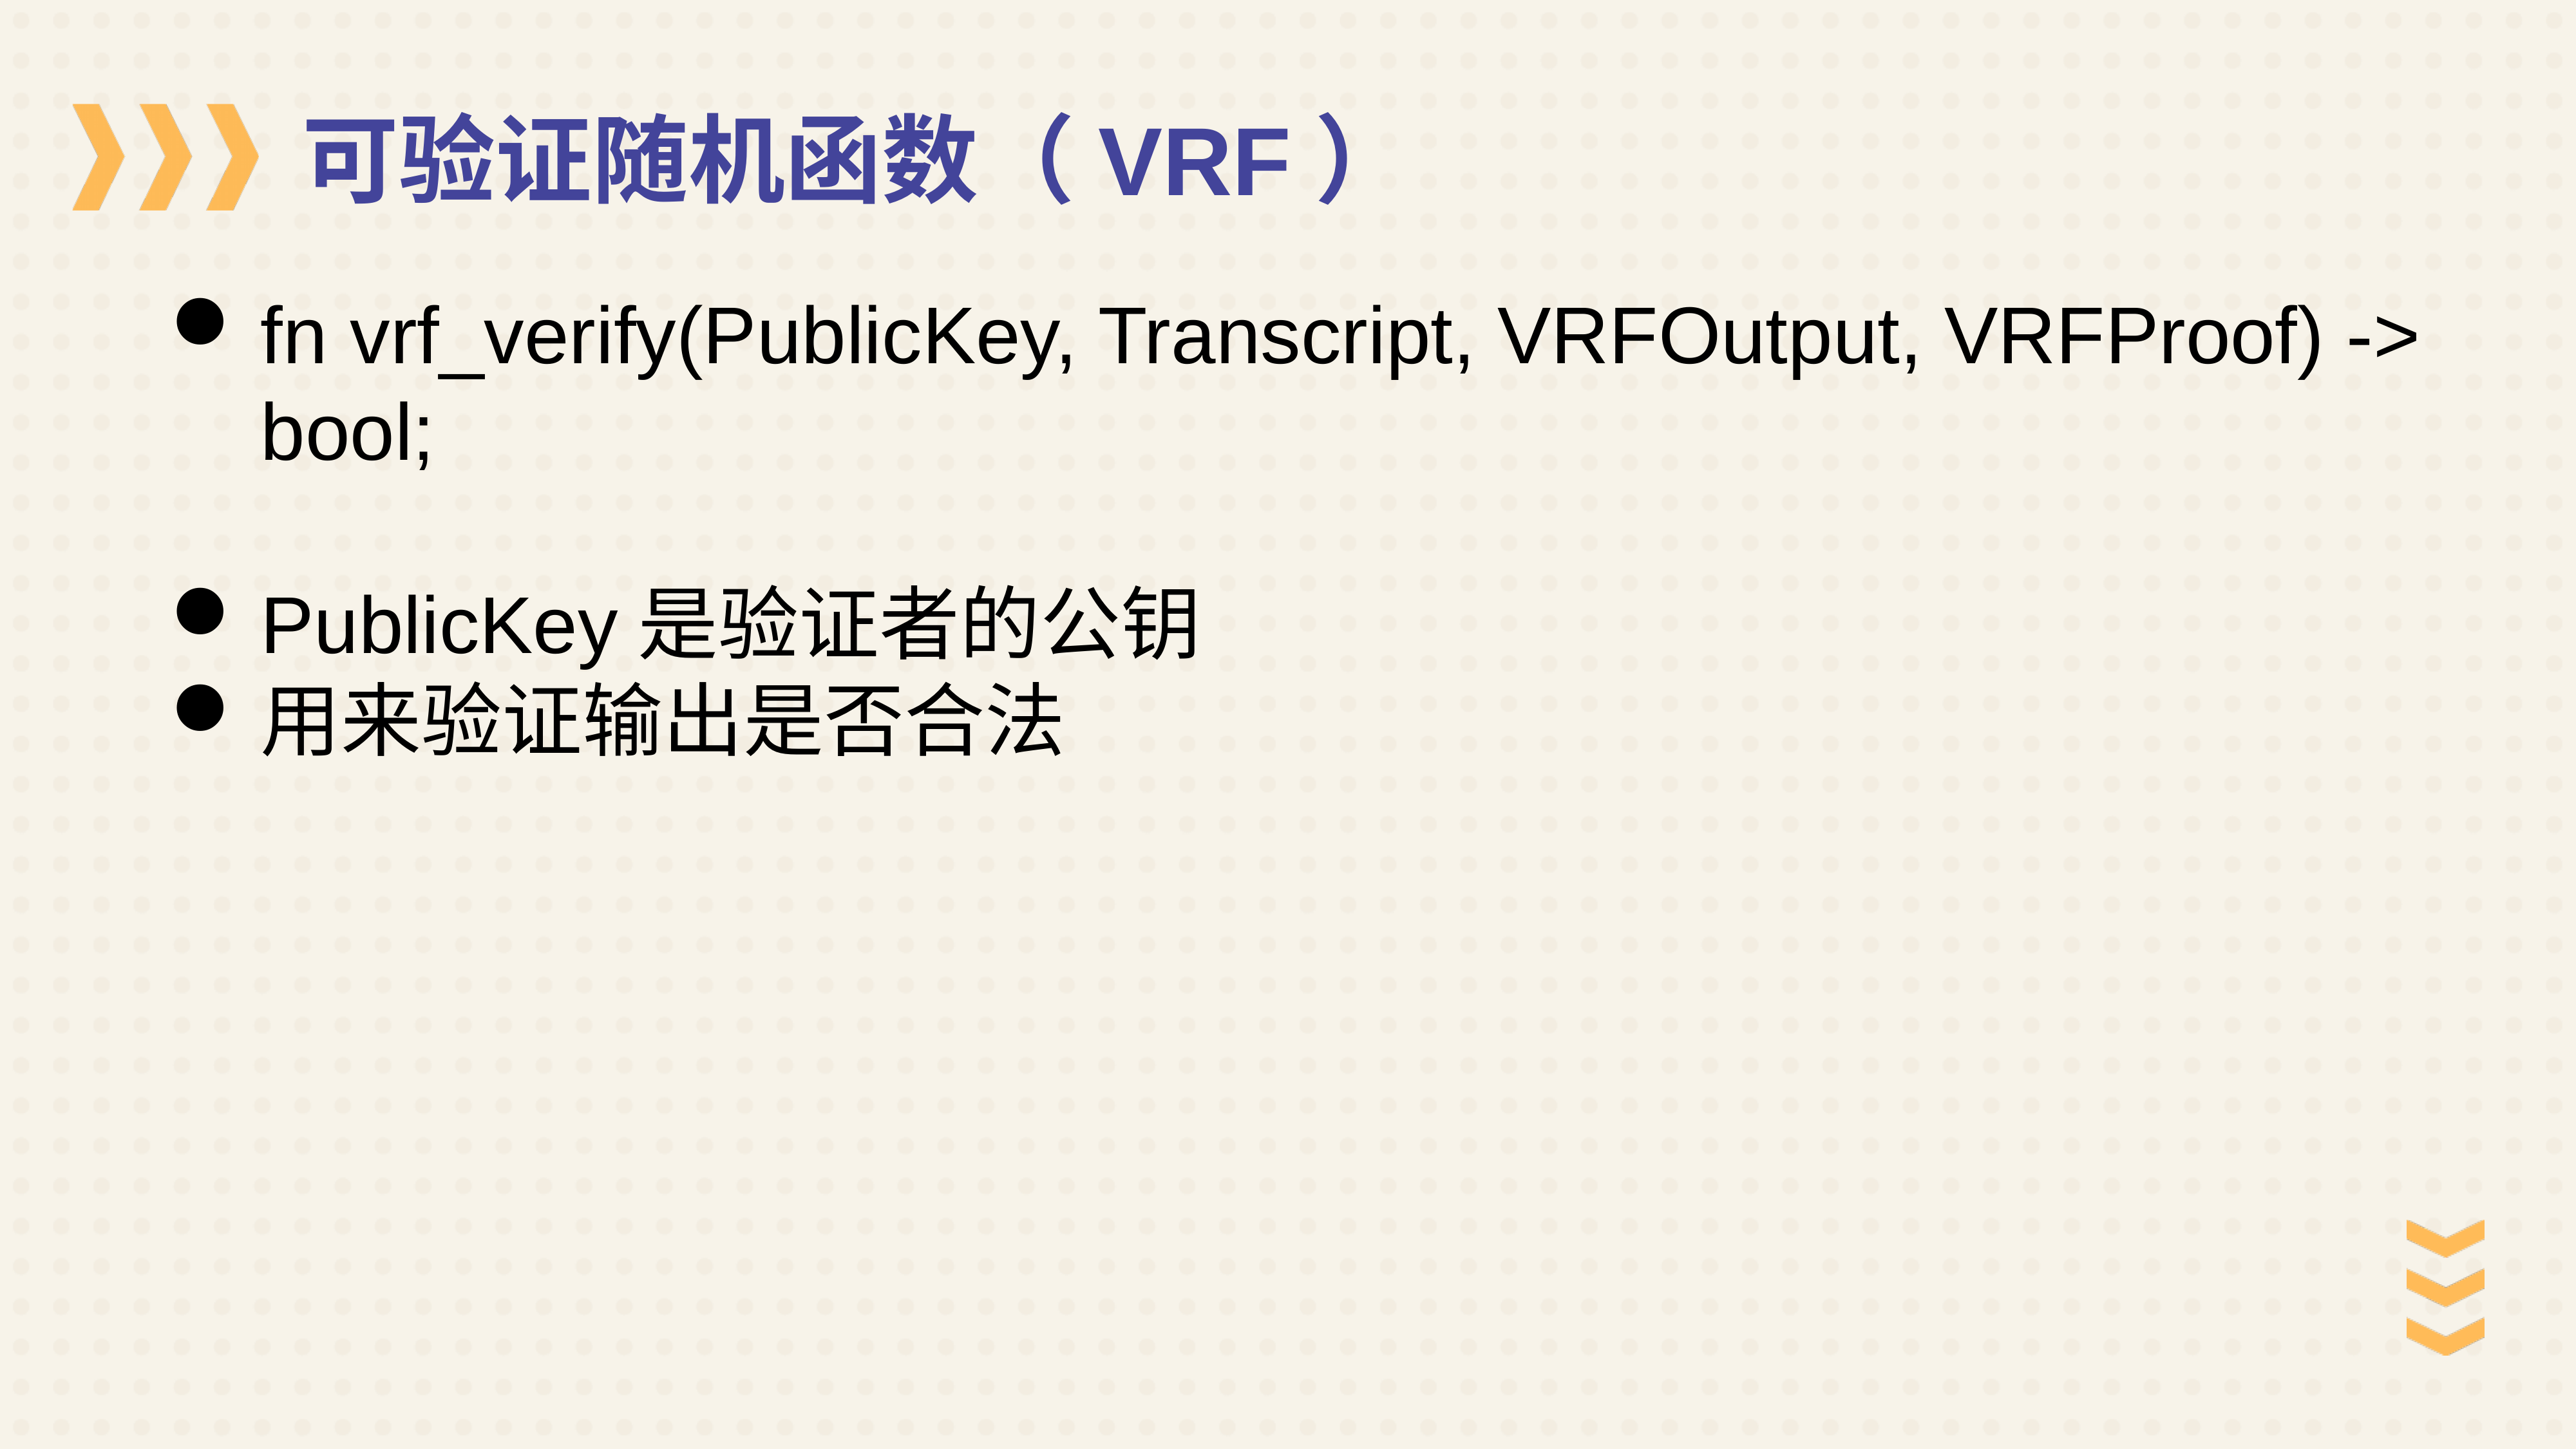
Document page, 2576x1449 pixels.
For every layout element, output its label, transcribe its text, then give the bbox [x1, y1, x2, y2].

text_box fn vrf_verify(PublicKey, Transcript, VRFOutput, VRFProof) -> bool; PublicKey是验证者的公钥 用来验证输出是否合法 [112, 278, 2464, 867]
picture [0, 0, 2576, 1449]
list 可验证随机函数（VRF） [292, 93, 2434, 221]
